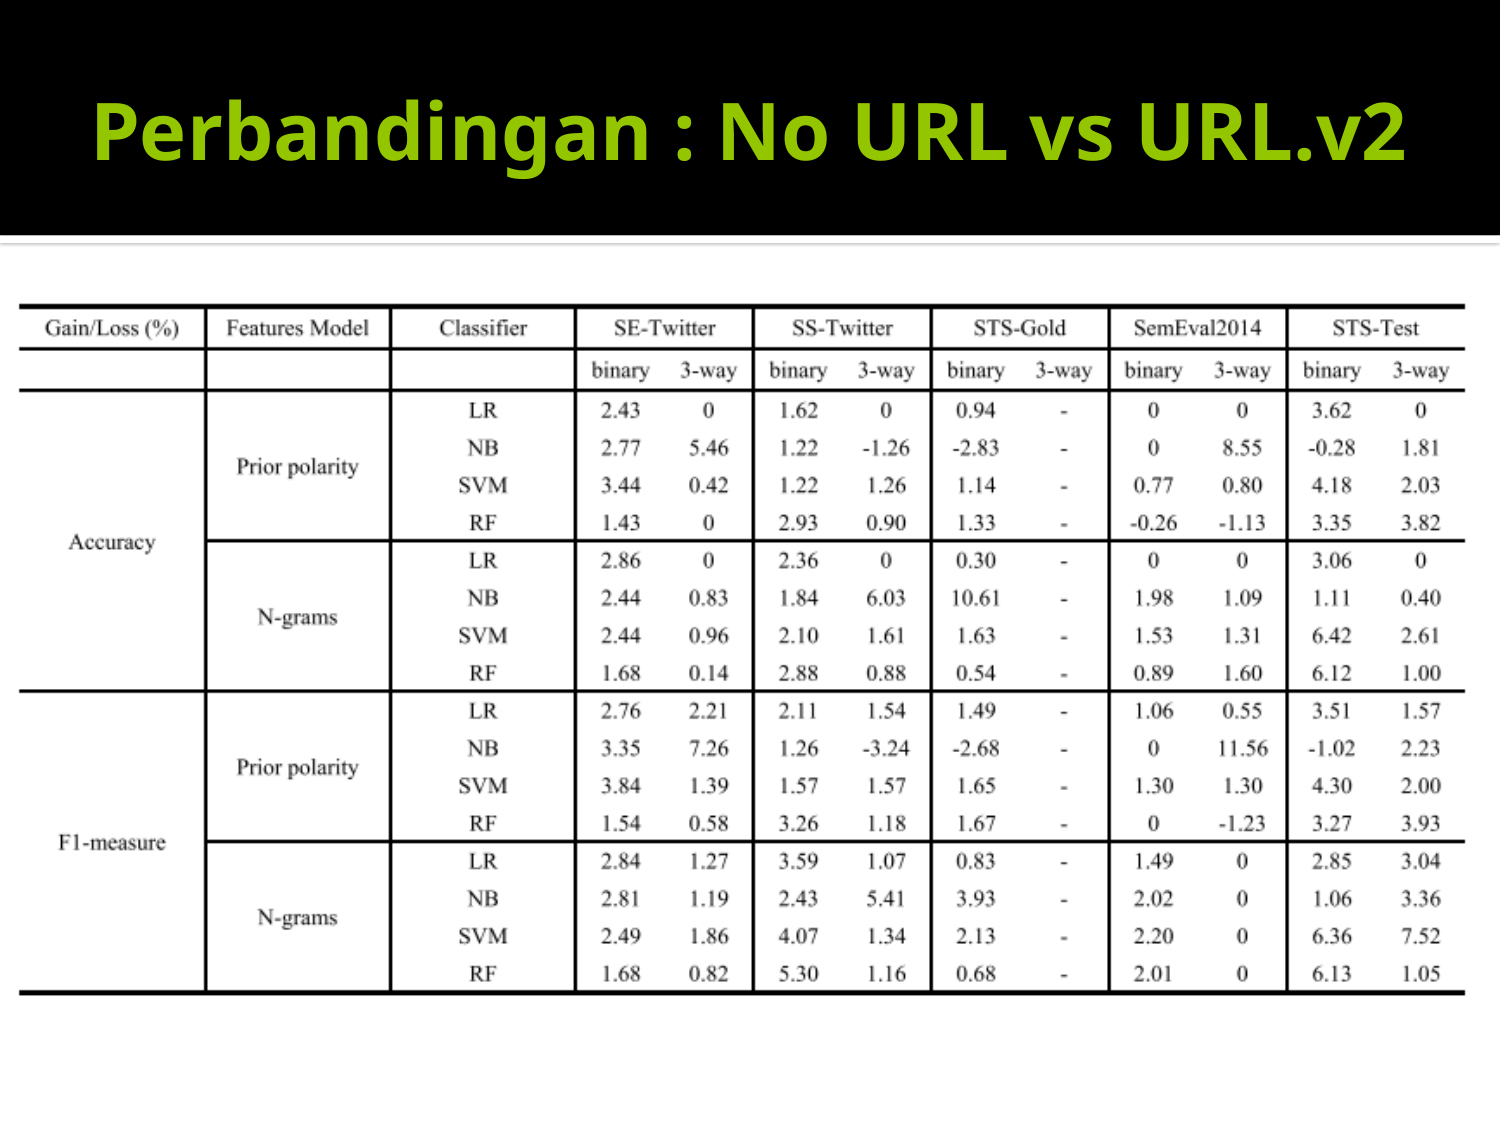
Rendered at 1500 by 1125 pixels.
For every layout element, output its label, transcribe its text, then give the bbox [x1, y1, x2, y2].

picture [4, 287, 1474, 1013]
title Perbandingan : No URL vs URL.v2 [75, 25, 1425, 231]
